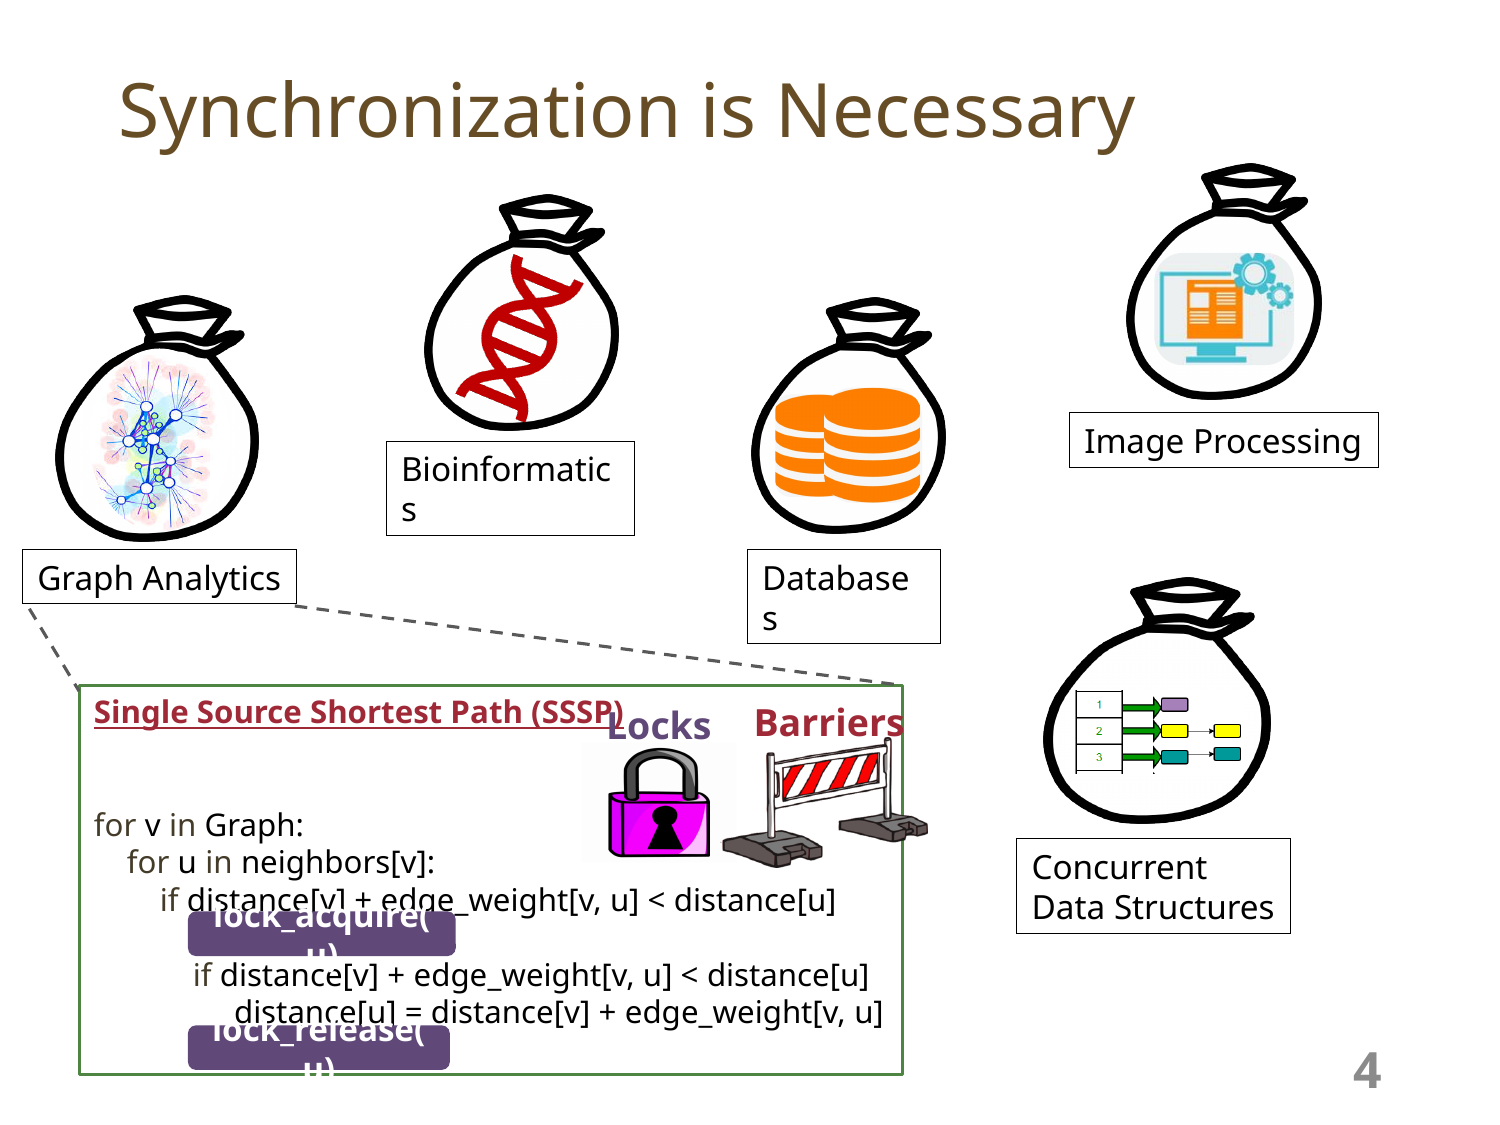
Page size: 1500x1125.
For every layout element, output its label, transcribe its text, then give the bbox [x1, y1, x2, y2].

slide_number 4 [1059, 1042, 1397, 1103]
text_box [747, 297, 946, 605]
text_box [720, 691, 928, 868]
text_box lock_release(u) [187, 1025, 450, 1070]
text_box lock_acquire(u) [187, 911, 456, 957]
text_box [294, 605, 903, 686]
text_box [29, 608, 80, 692]
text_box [581, 694, 720, 863]
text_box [386, 194, 635, 497]
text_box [1016, 577, 1291, 935]
text_box Synchronization is Necessary [103, 30, 1397, 196]
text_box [22, 295, 297, 605]
text_box Single Source Shortest Path (SSSP) for v in Graph: for u in neighbors[v]: if distance[v] + edge_weight[v, u] < distance[u] if distance[v] + edge_weight[v, u] < distance[u] distance[u] = distance[v] + edge_weight[v, u] [79, 685, 903, 1075]
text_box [1069, 163, 1379, 469]
